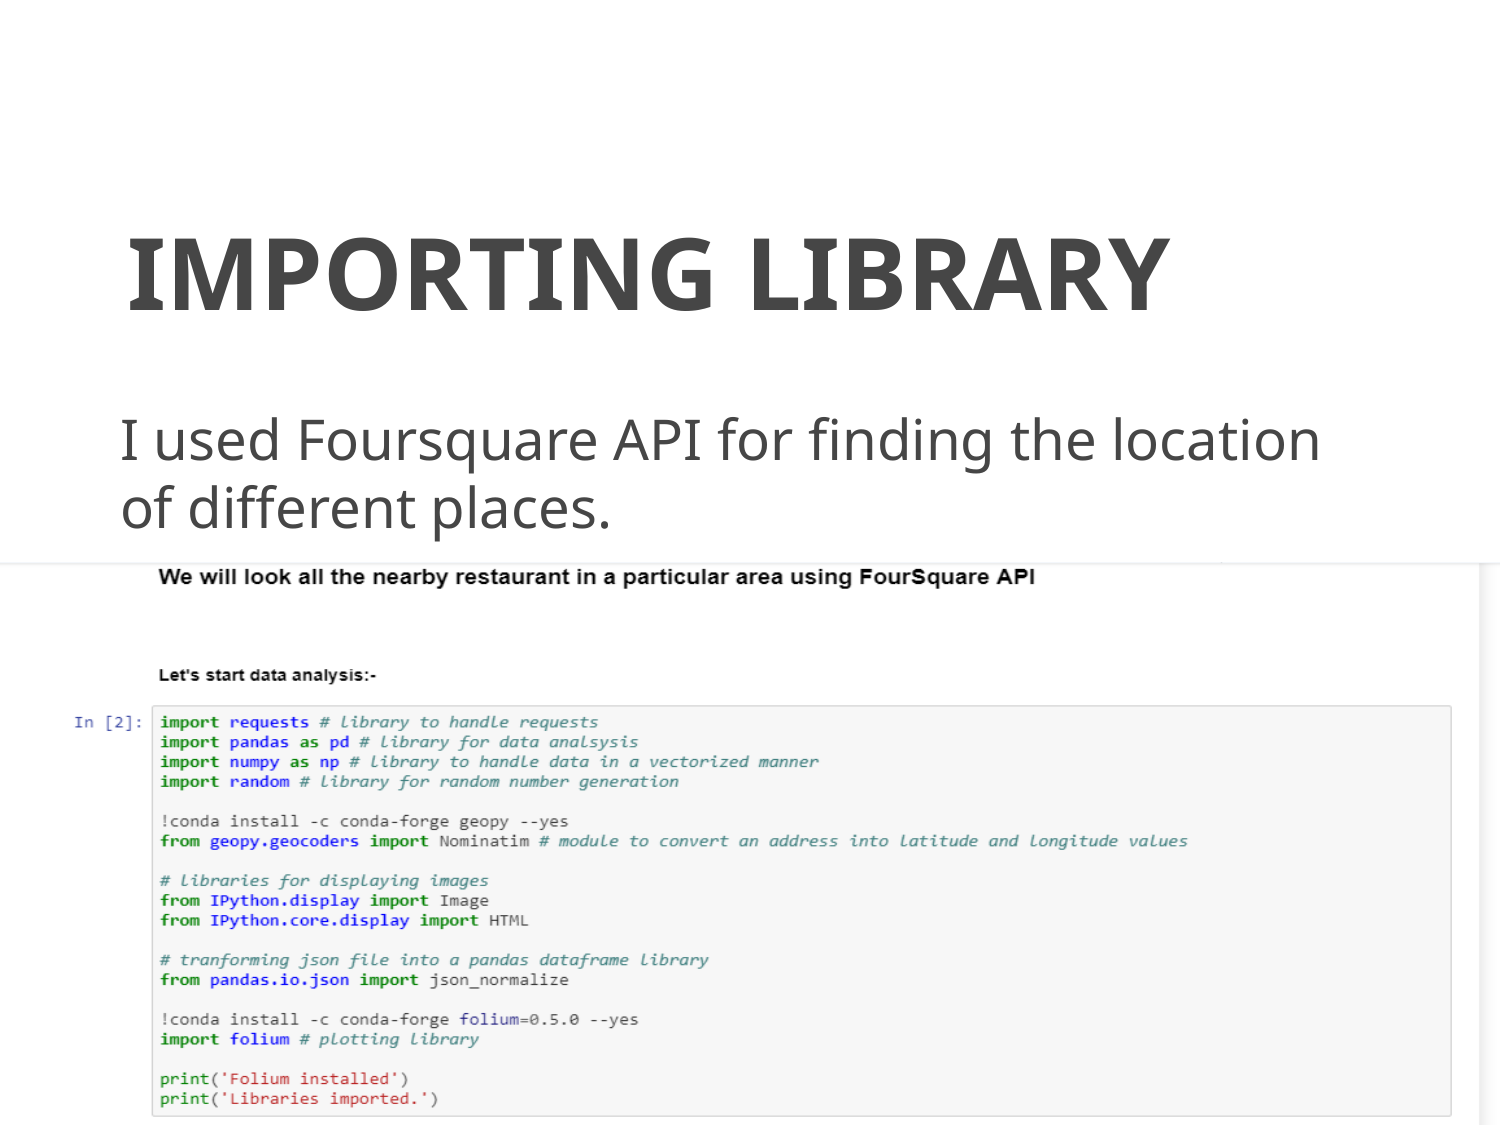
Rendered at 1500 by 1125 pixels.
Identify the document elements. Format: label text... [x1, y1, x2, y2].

picture [0, 562, 1500, 1125]
title IMPORTING LIBRARY [112, 125, 1388, 338]
subtitle I used Foursquare API for finding the location of different places. [112, 397, 1388, 551]
